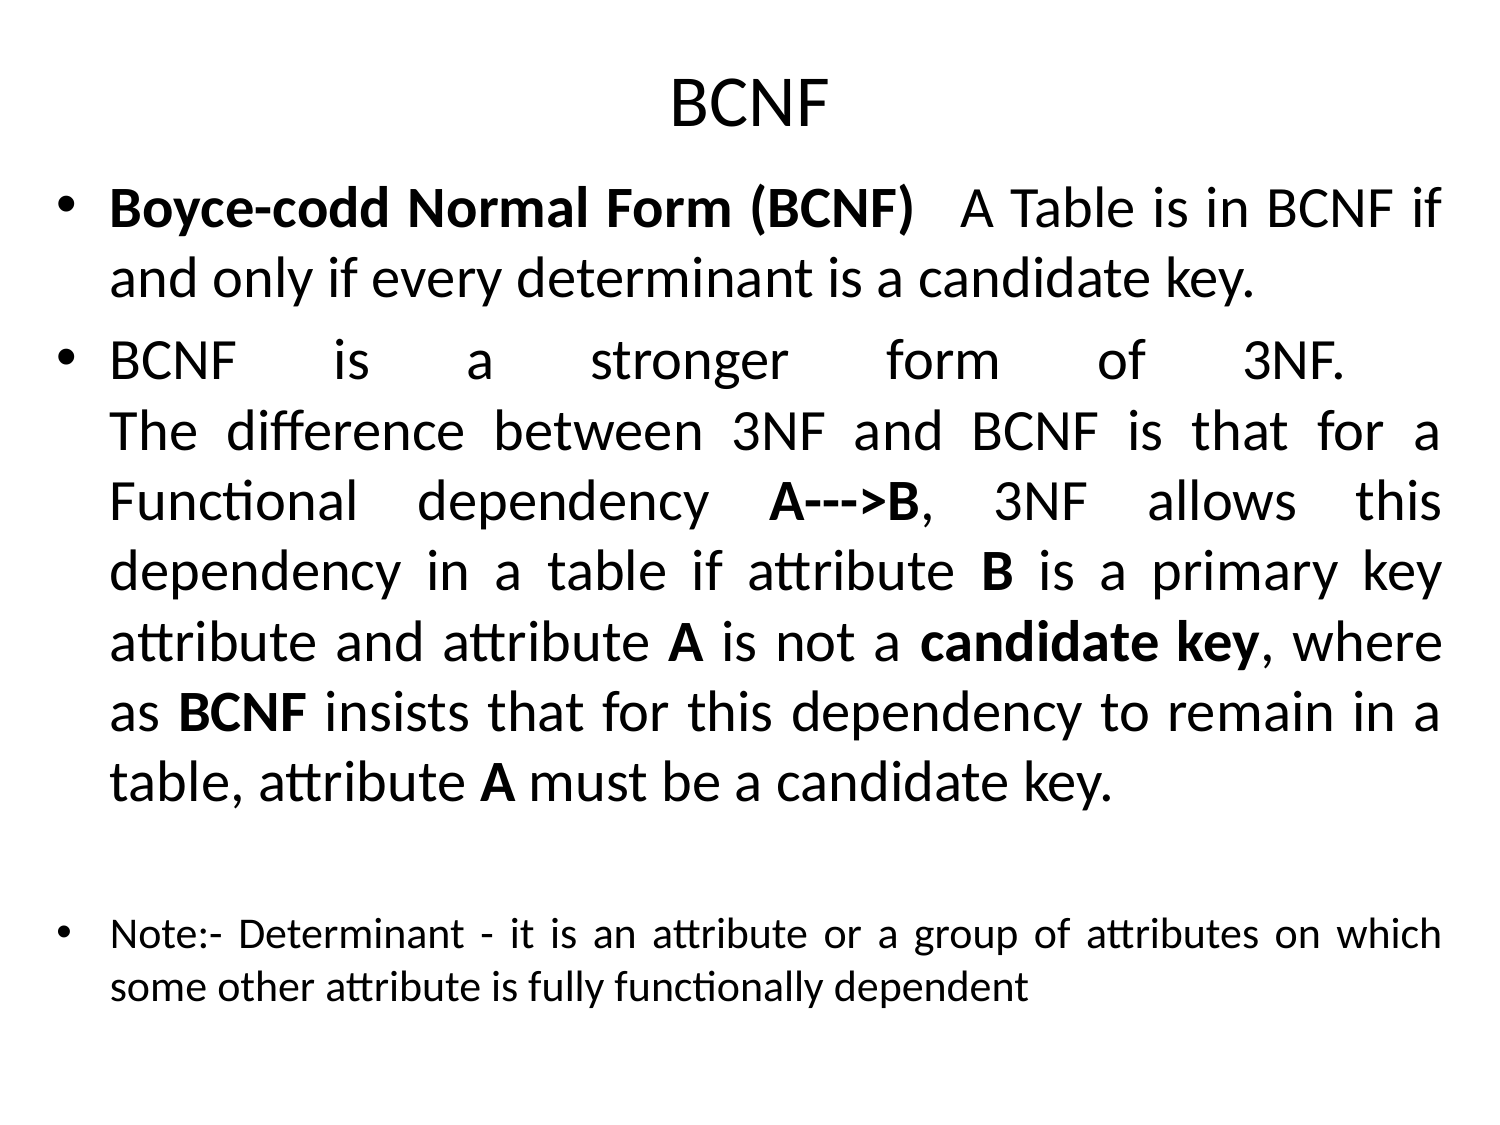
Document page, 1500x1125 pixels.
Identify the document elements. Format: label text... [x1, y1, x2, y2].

list Boyce-codd Normal Form (BCNF) A Table is in BCNF if and only if every determinant is a candidate key. BCNF is a stronger form of 3NF. The difference between 3NF and BCNF is that for a Functional dependency A--->B, 3NF allows this dependency in a table if attribute B is a primary key attribute and attribute A is not a candidate key, where as BCNF insists that for this dependency to remain in a table, attribute A must be a candidate key. Note:- Determinant - it is an attribute or a group of attributes on which some other attribute is fully functionally dependent [41, 160, 1459, 1035]
title BCNF [75, 45, 1425, 149]
